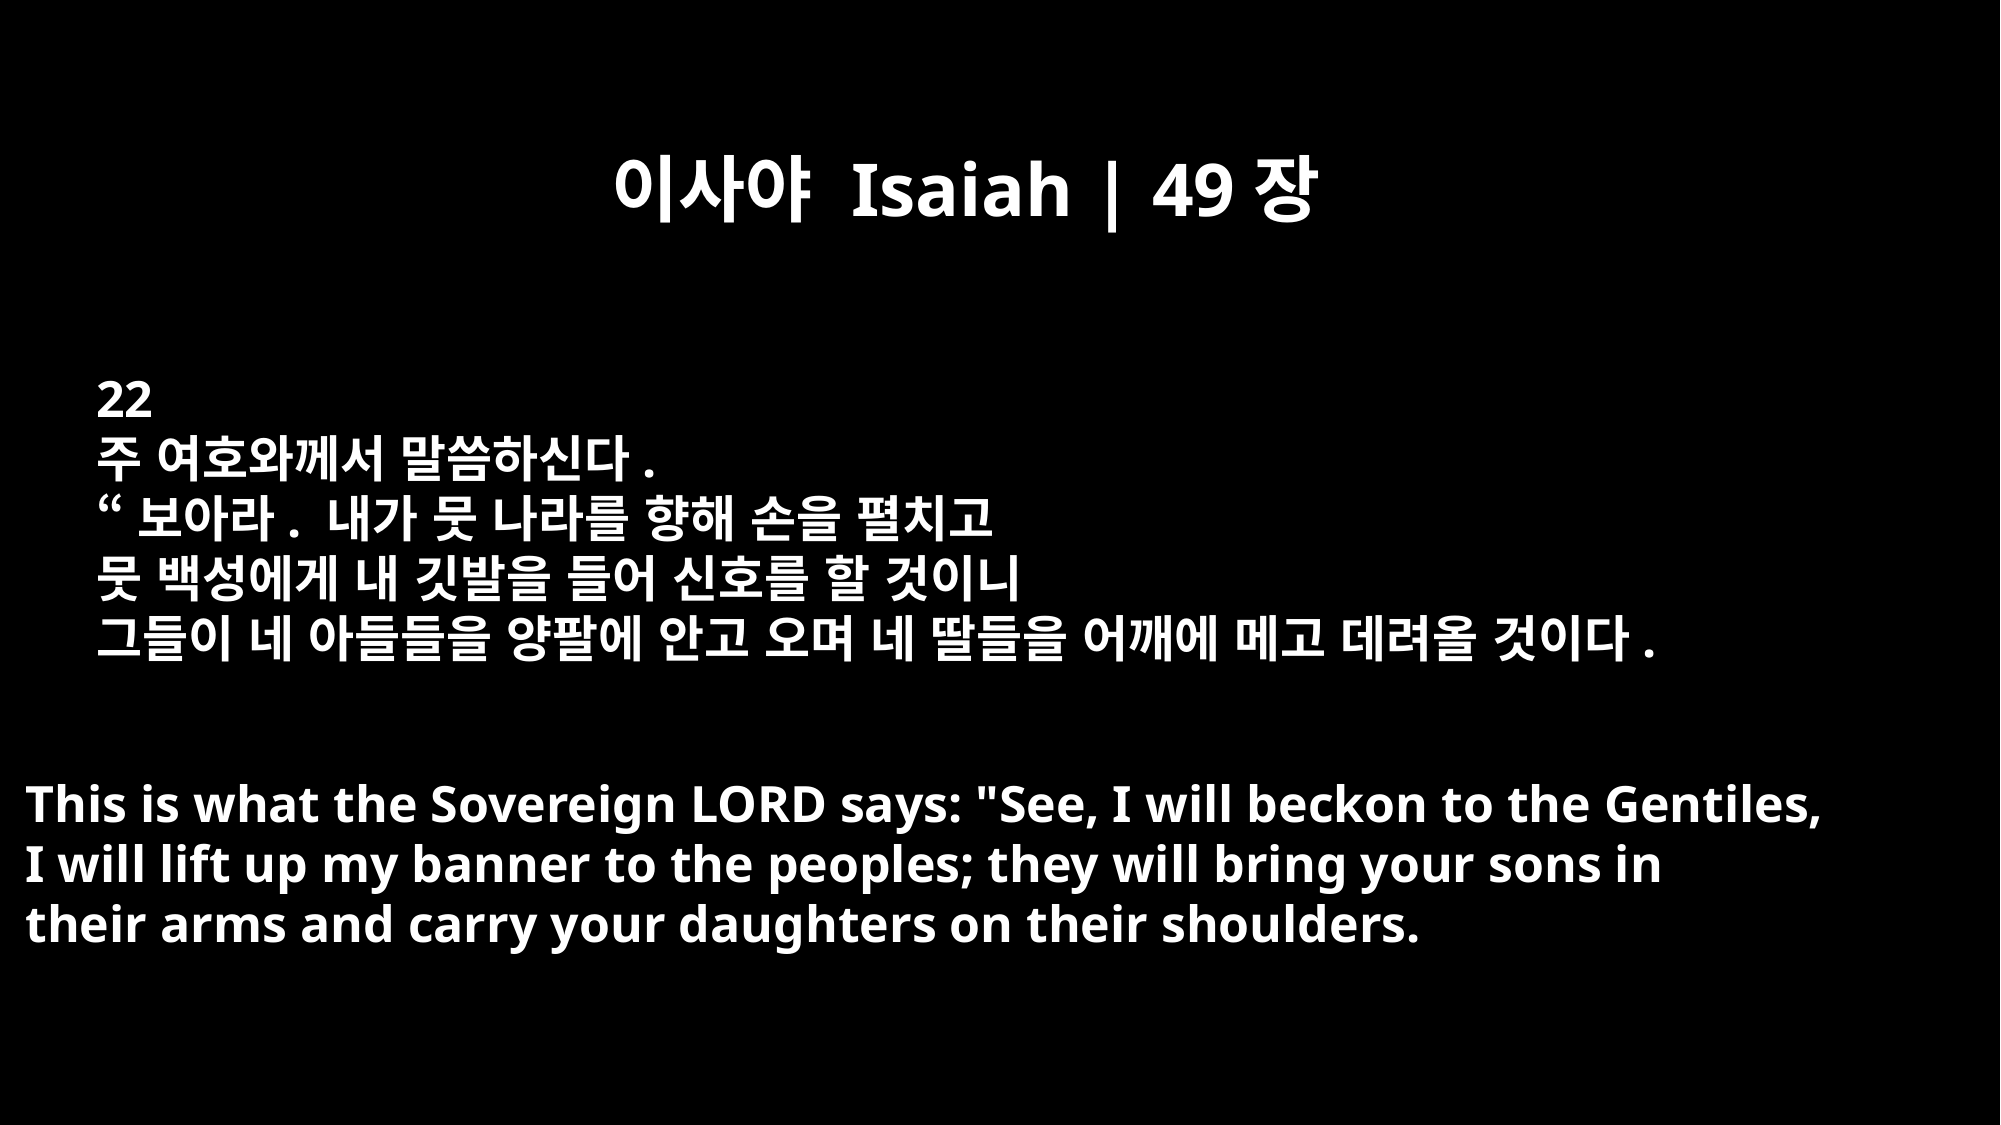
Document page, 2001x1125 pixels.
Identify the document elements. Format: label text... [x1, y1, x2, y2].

text_box This is what the Sovereign LORD says: "See, I will beckon to the Gentiles, I will lift up my banner to the peoples; they will bring your sons in their arms and carry your daughters on their shoulders. [10, 764, 1839, 960]
text_box 22 주 여호와께서 말씀하신다. “보아라. 내가 뭇 나라를 향해 손을 펼치고 뭇 백성에게 내 깃발을 들어 신호를 할 것이니 그들이 네 아들들을 양팔에 안고 오며 네 딸들을 어깨에 메고 데려올 것이다. [81, 359, 1672, 675]
text_box 이사야 Isaiah | 49장 [596, 136, 1336, 239]
